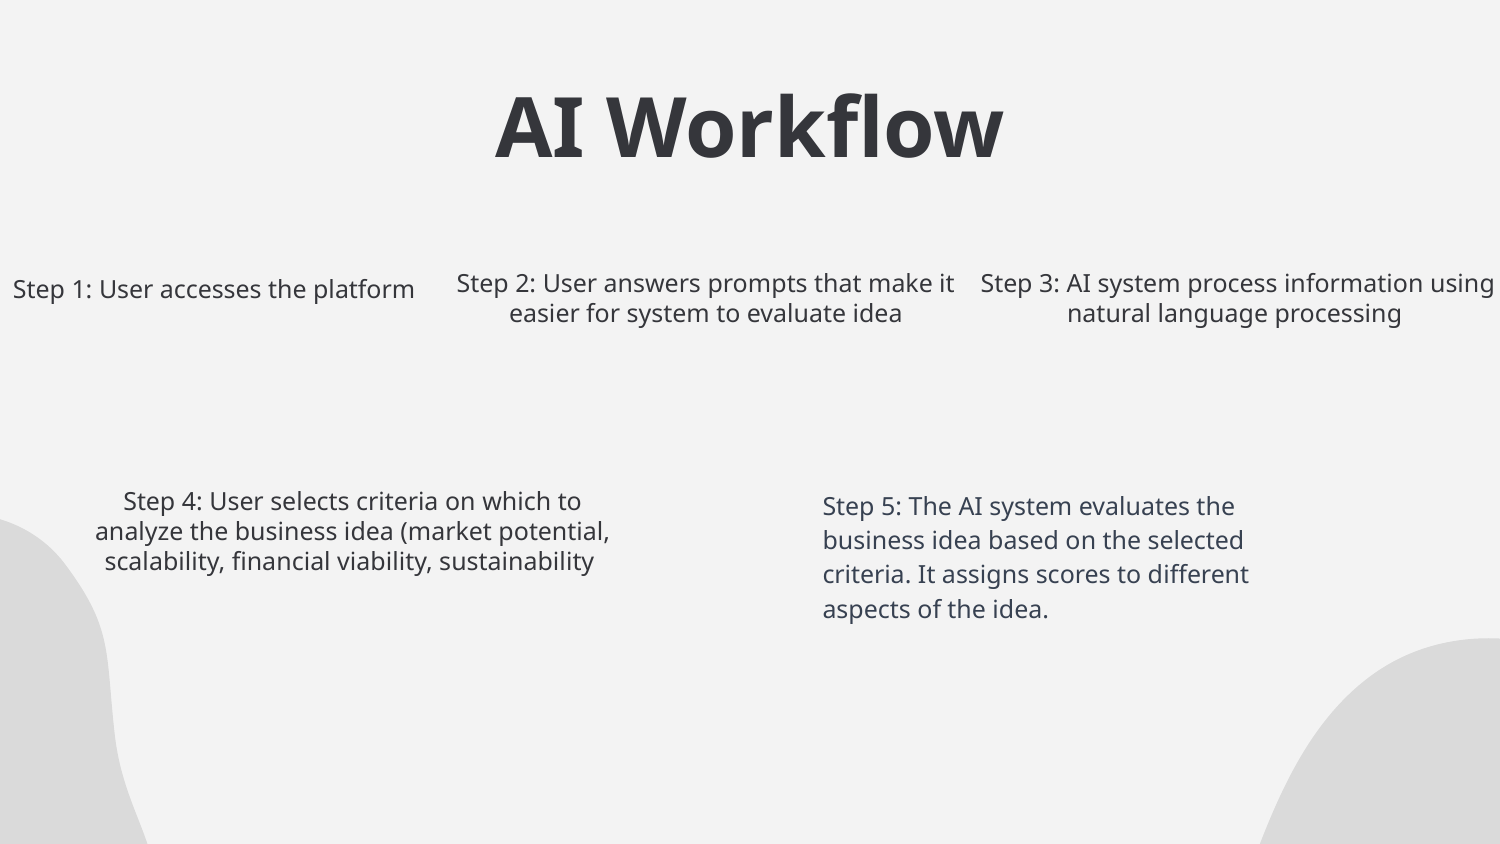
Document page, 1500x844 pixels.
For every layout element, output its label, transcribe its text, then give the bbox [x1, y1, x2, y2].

subtitle Step 2: User answers prompts that make it easier for system to evaluate idea [419, 252, 951, 351]
subtitle Step 1: User accesses the platform [0, 258, 505, 357]
subtitle Step 3: AI system process information using natural language processing [951, 252, 1500, 351]
title AI Workflow [463, 63, 1037, 190]
subtitle Step 4: User selects criteria on which to analyze the business idea (market potential, scalability, financial viability, sustainability [66, 470, 640, 569]
text_box Step 5: The AI system evaluates the business idea based on the selected criteria. It assigns scores to different aspects of the idea. [807, 470, 1300, 704]
